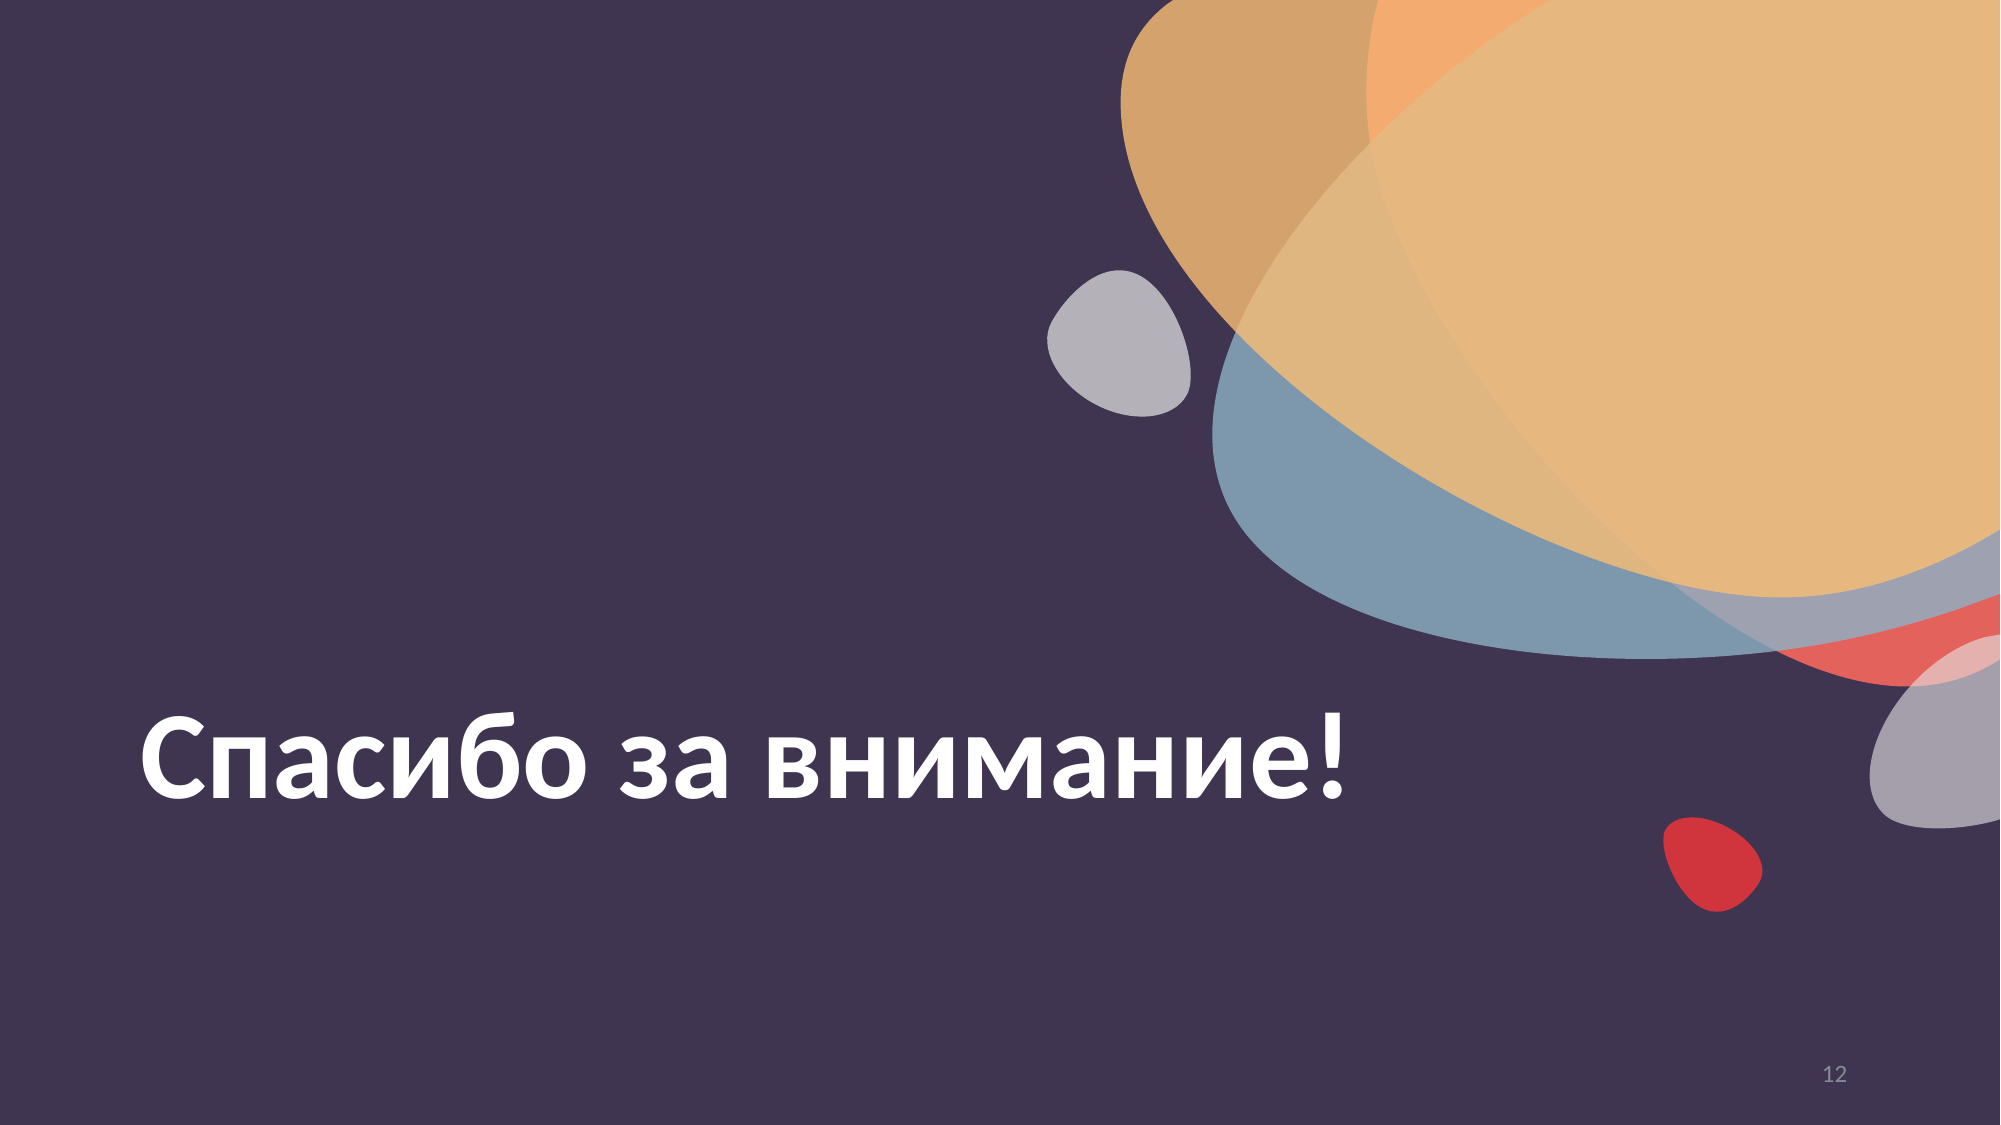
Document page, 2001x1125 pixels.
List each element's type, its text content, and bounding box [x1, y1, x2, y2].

slide_number 12 [1412, 1042, 1863, 1103]
title Спасибо за внимание! [125, 364, 1851, 833]
